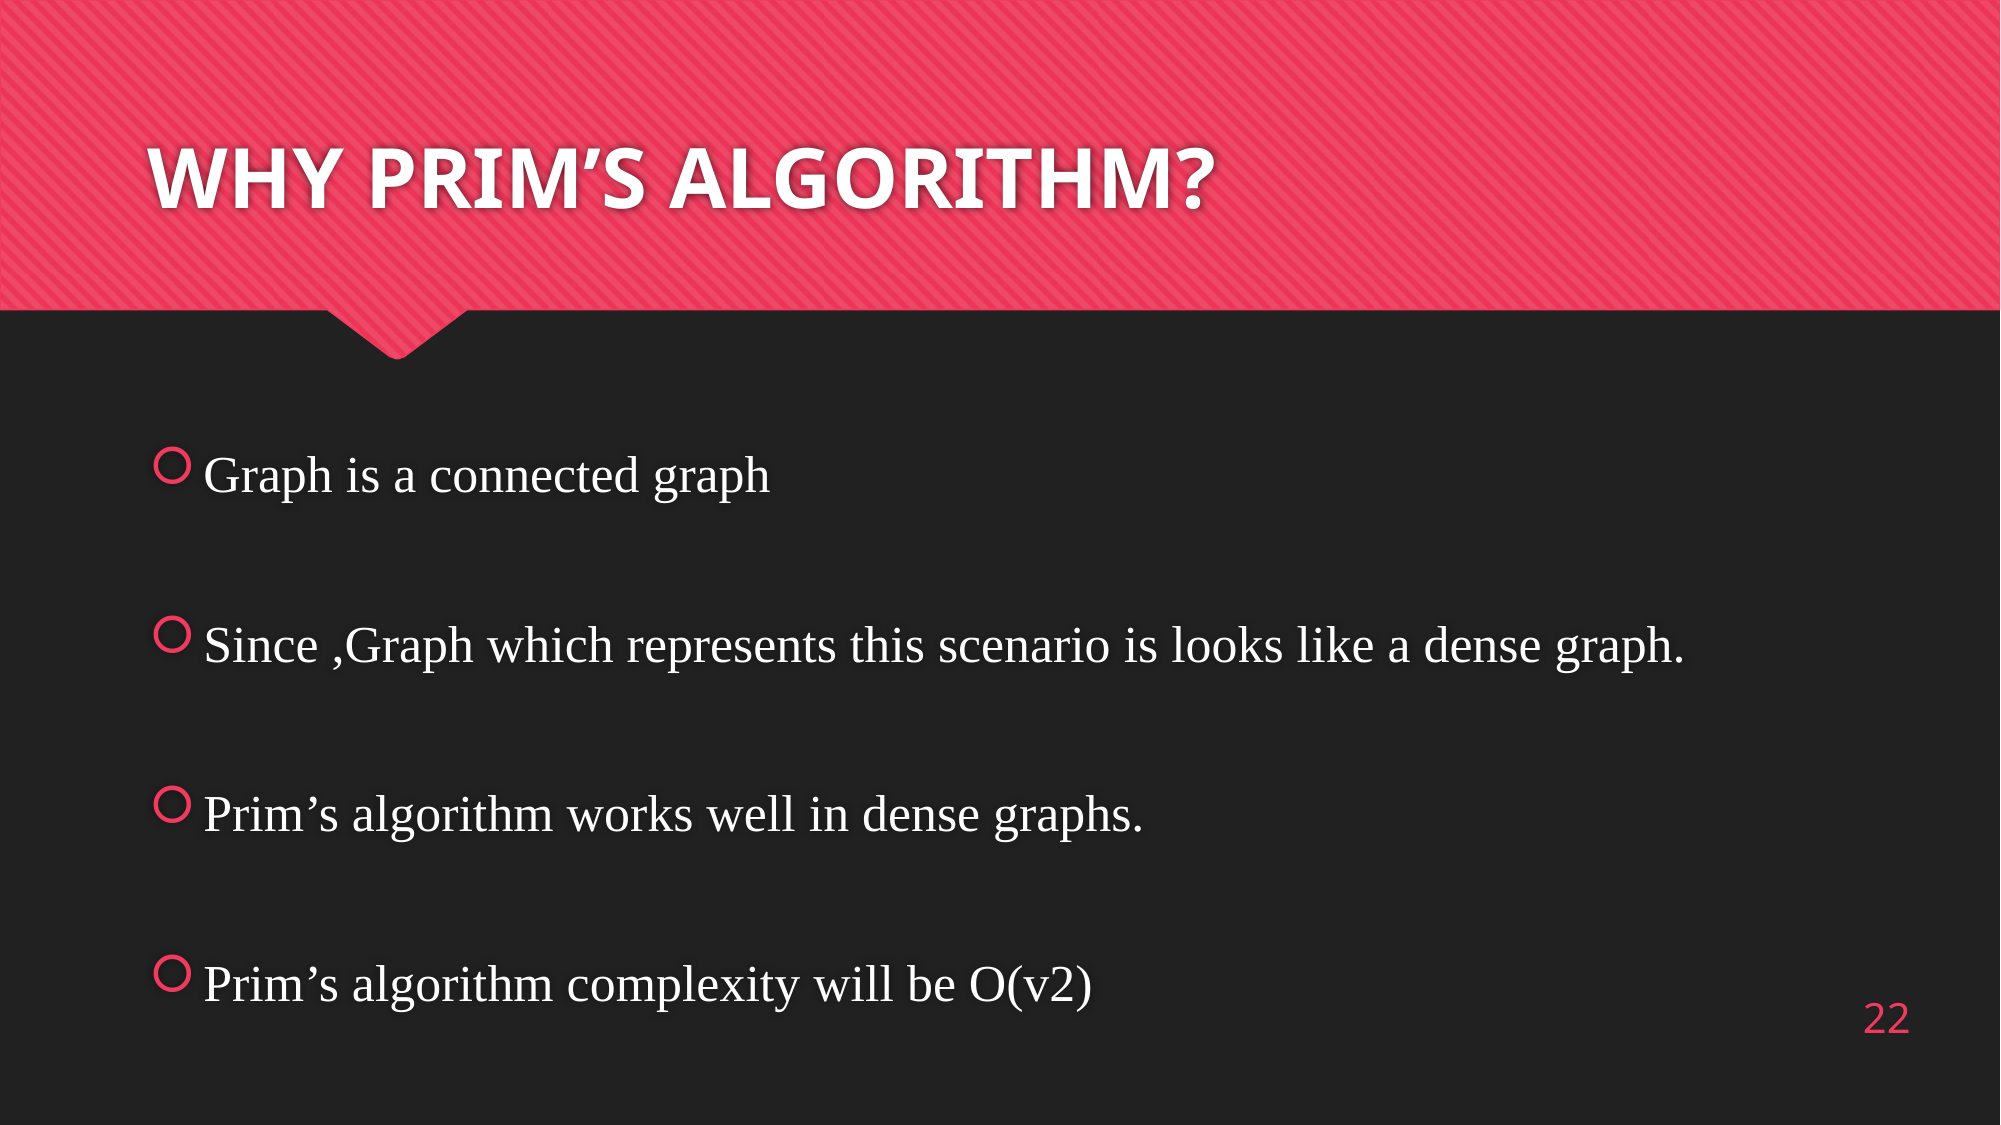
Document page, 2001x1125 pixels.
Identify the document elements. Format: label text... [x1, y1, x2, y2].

list Graph is a connected graph Since ,Graph which represents this scenario is looks like a dense graph. Prim’s algorithm works well in dense graphs. Prim’s algorithm complexity will be O(v2) [134, 364, 1866, 1023]
slide_number 22 [1751, 970, 1926, 1051]
title WHY PRIM’S ALGORITHM? [132, 73, 1868, 233]
